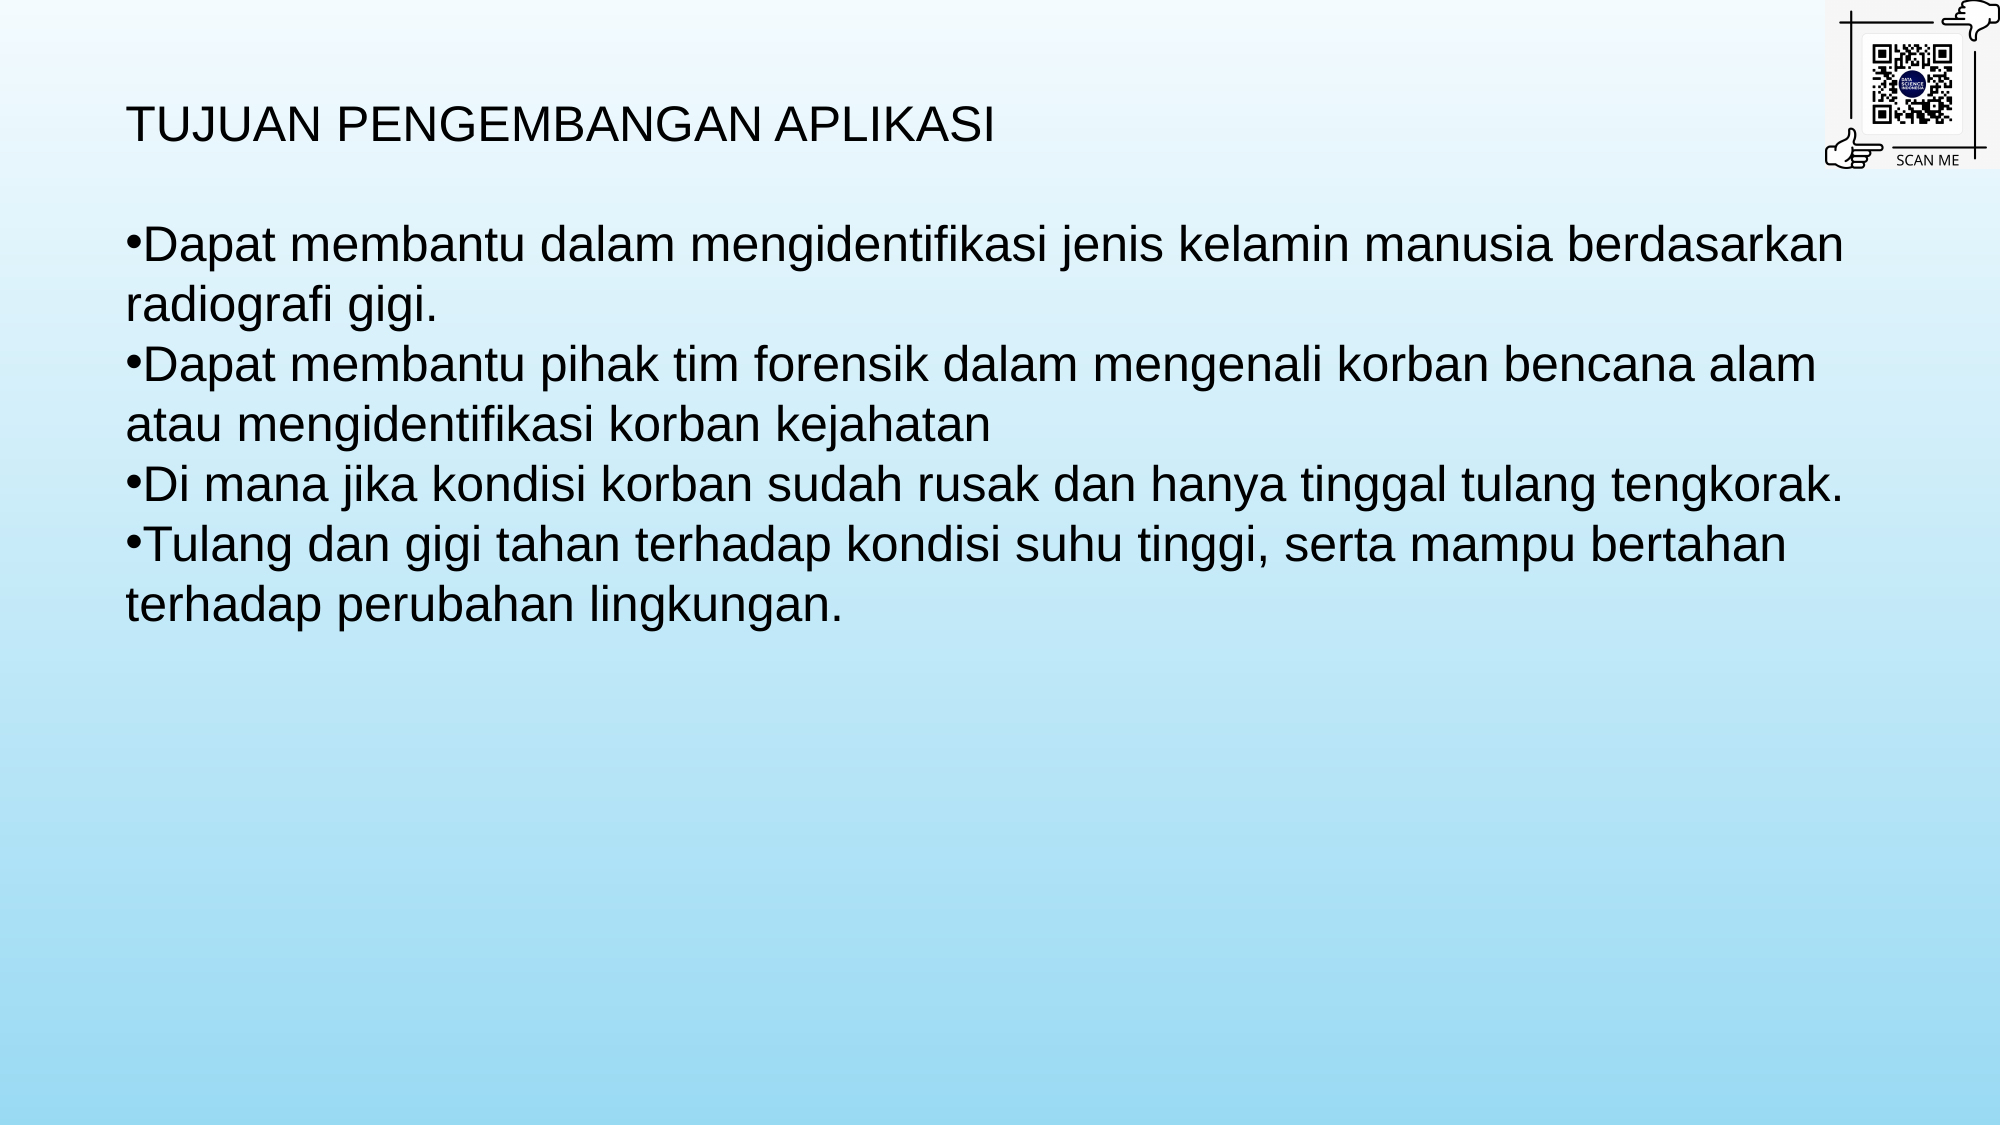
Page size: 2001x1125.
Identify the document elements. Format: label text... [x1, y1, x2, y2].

text_box TUJUAN PENGEMBANGAN APLIKASI Dapat membantu dalam mengidentifikasi jenis kelamin manusia berdasarkan radiografi gigi. Dapat membantu pihak tim forensik dalam mengenali korban bencana alam atau mengidentifikasi korban kejahatan Di mana jika kondisi korban sudah rusak dan hanya tinggal tulang tengkorak. Tulang dan gigi tahan terhadap kondisi suhu tinggi, serta mampu bertahan terhadap perubahan lingkungan. [110, 83, 1891, 639]
picture [1824, 0, 2000, 170]
